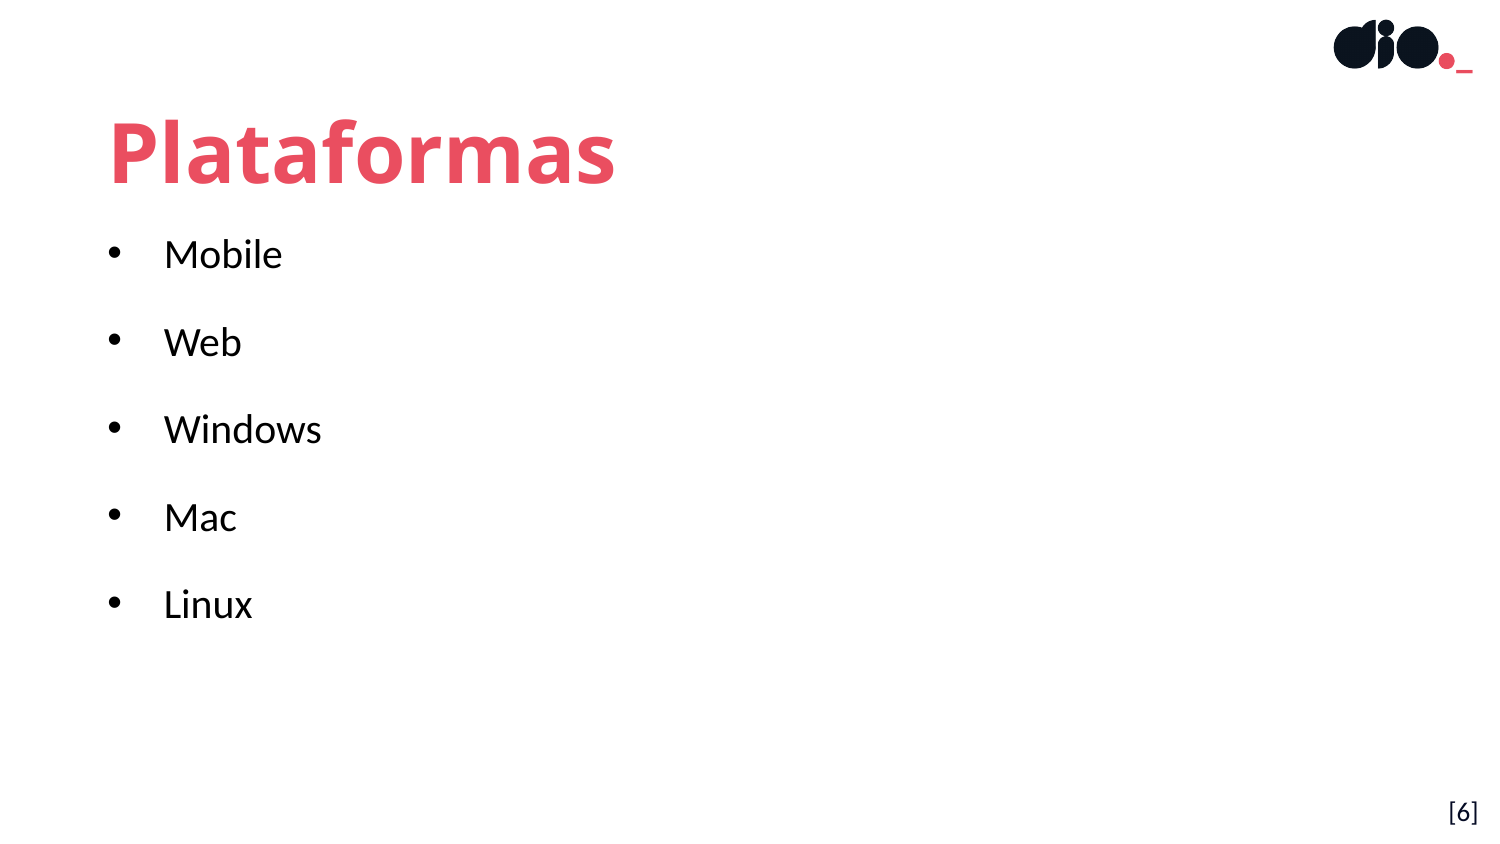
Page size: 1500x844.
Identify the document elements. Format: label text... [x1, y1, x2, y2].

text_box Mobile Web Windows Mac Linux [92, 212, 1408, 780]
picture [1333, 19, 1473, 74]
text_box Plataformas [92, 73, 1408, 212]
slide_number [6] [1403, 779, 1494, 844]
